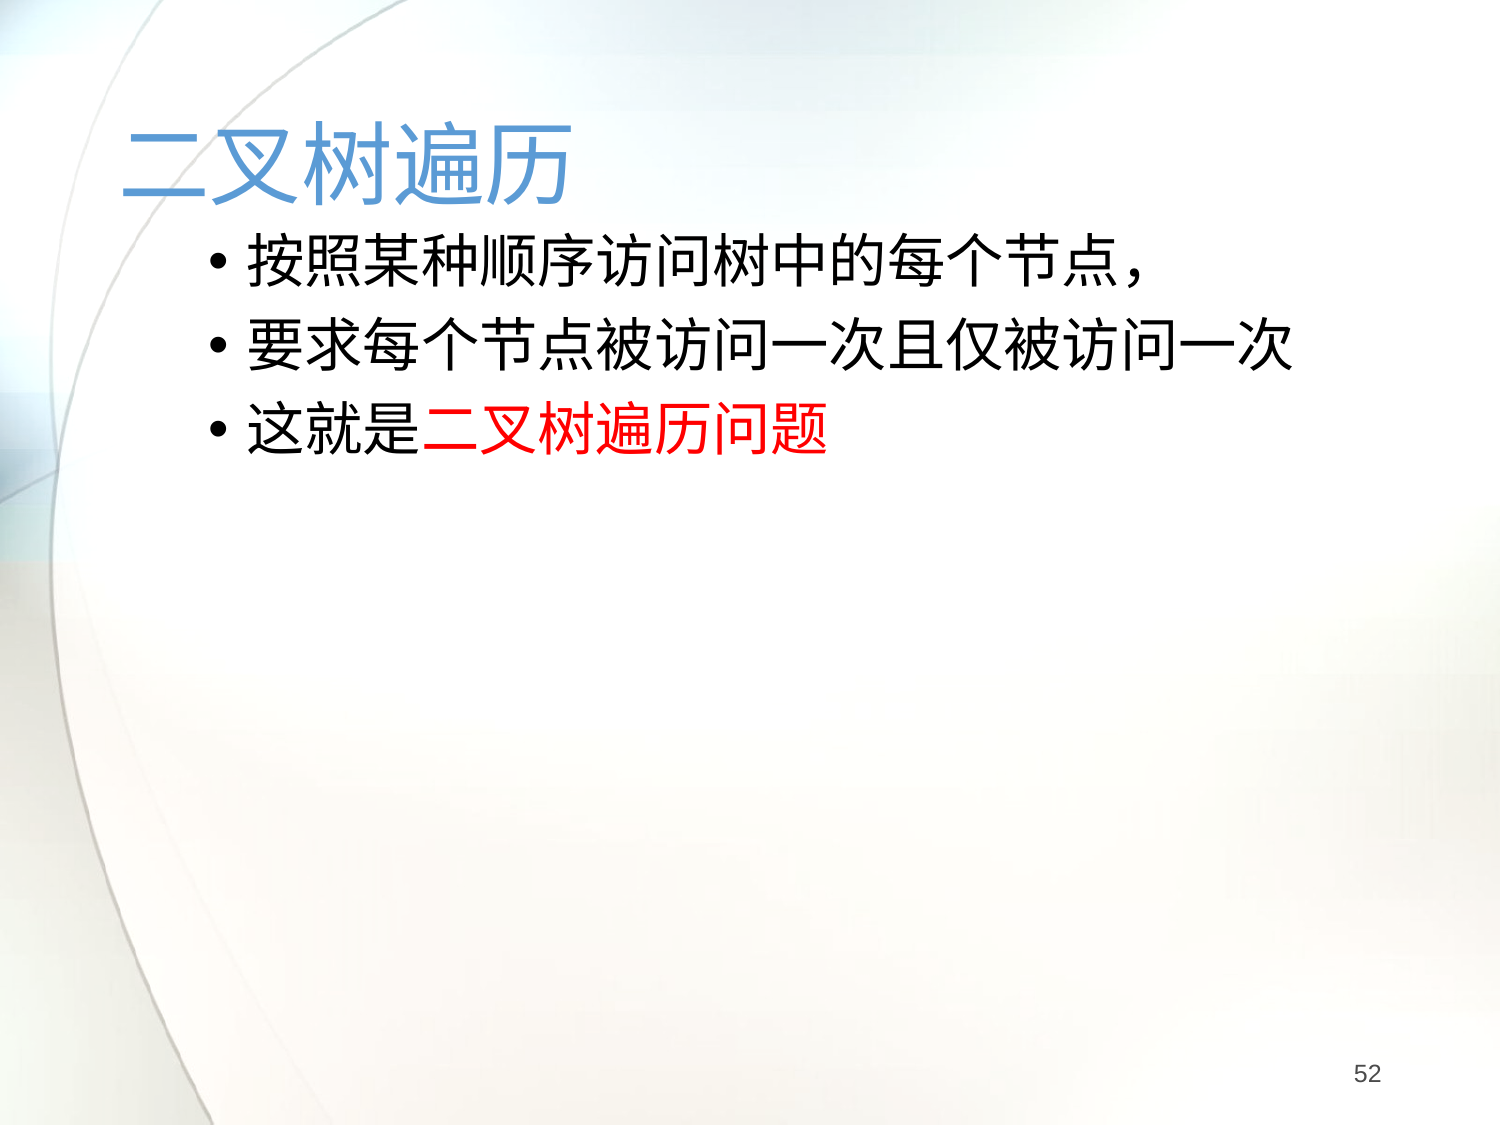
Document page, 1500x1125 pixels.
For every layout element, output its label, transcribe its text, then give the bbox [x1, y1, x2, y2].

title 二叉树遍历 [103, 59, 1397, 278]
list 按照某种顺序访问树中的每个节点， 要求每个节点被访问一次且仅被访问一次 这就是二叉树遍历问题 [193, 224, 1469, 1063]
picture [0, 0, 1500, 1125]
slide_number 52 [1059, 1042, 1397, 1103]
